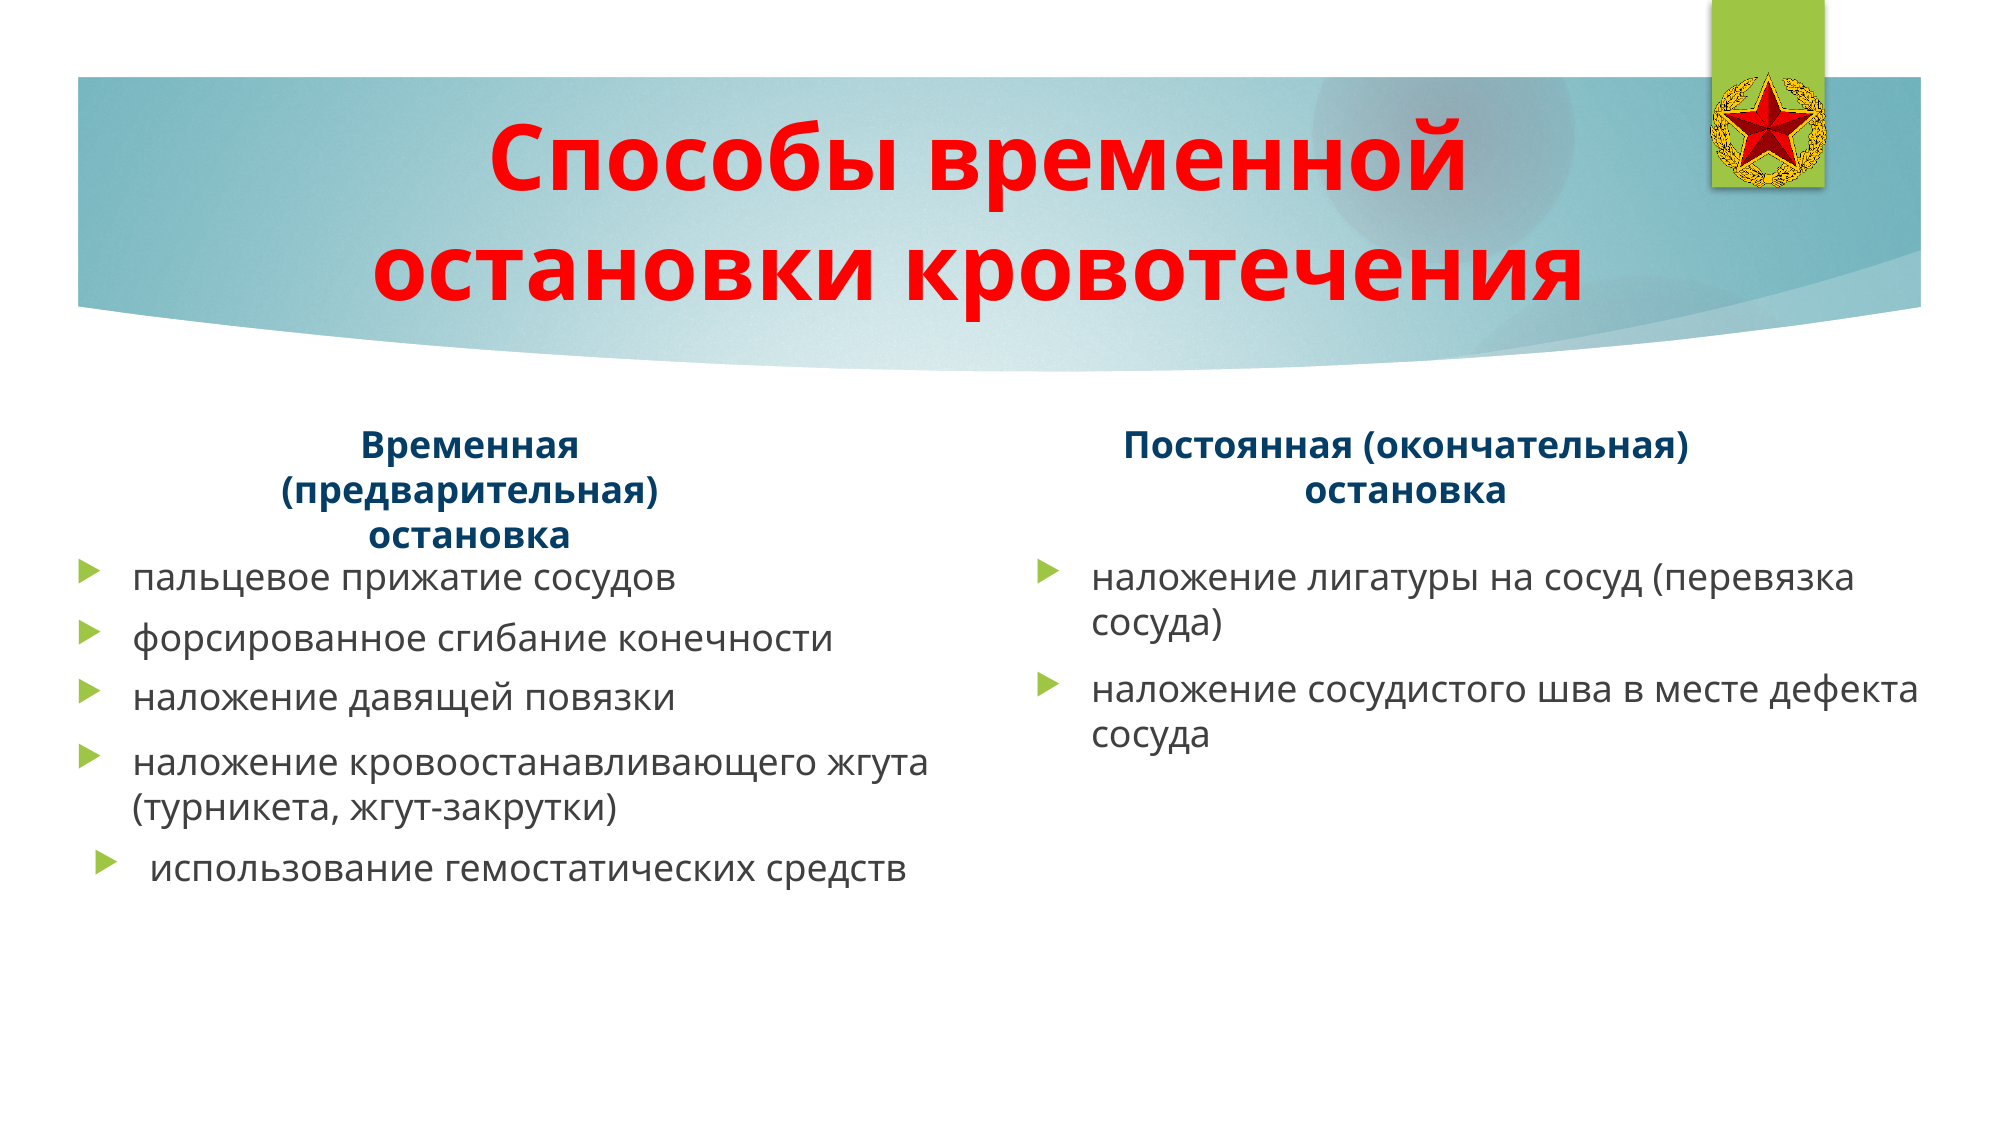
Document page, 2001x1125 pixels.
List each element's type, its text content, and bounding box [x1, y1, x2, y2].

picture [1710, 72, 1827, 188]
text_box пальцевое прижатие сосудов [61, 545, 980, 606]
text_box наложение давящей повязки [61, 665, 1062, 726]
title Способы временной остановки кровотечения [260, 150, 1699, 267]
text_box наложение сосудистого шва в месте дефекта сосуда [1019, 658, 1939, 763]
text_box наложение лигатуры на сосуд (перевязка сосуда) [1019, 545, 1939, 651]
text_box Временная (предварительная) остановка [163, 413, 777, 545]
text_box форсированное сгибание конечности [61, 606, 1062, 665]
text_box наложение кровоостанавливающего жгута (турникета, жгут-закрутки) [61, 730, 1062, 836]
text_box Постоянная (окончательная) остановка [1101, 413, 1711, 518]
text_box использование гемостатических средств [78, 836, 933, 897]
